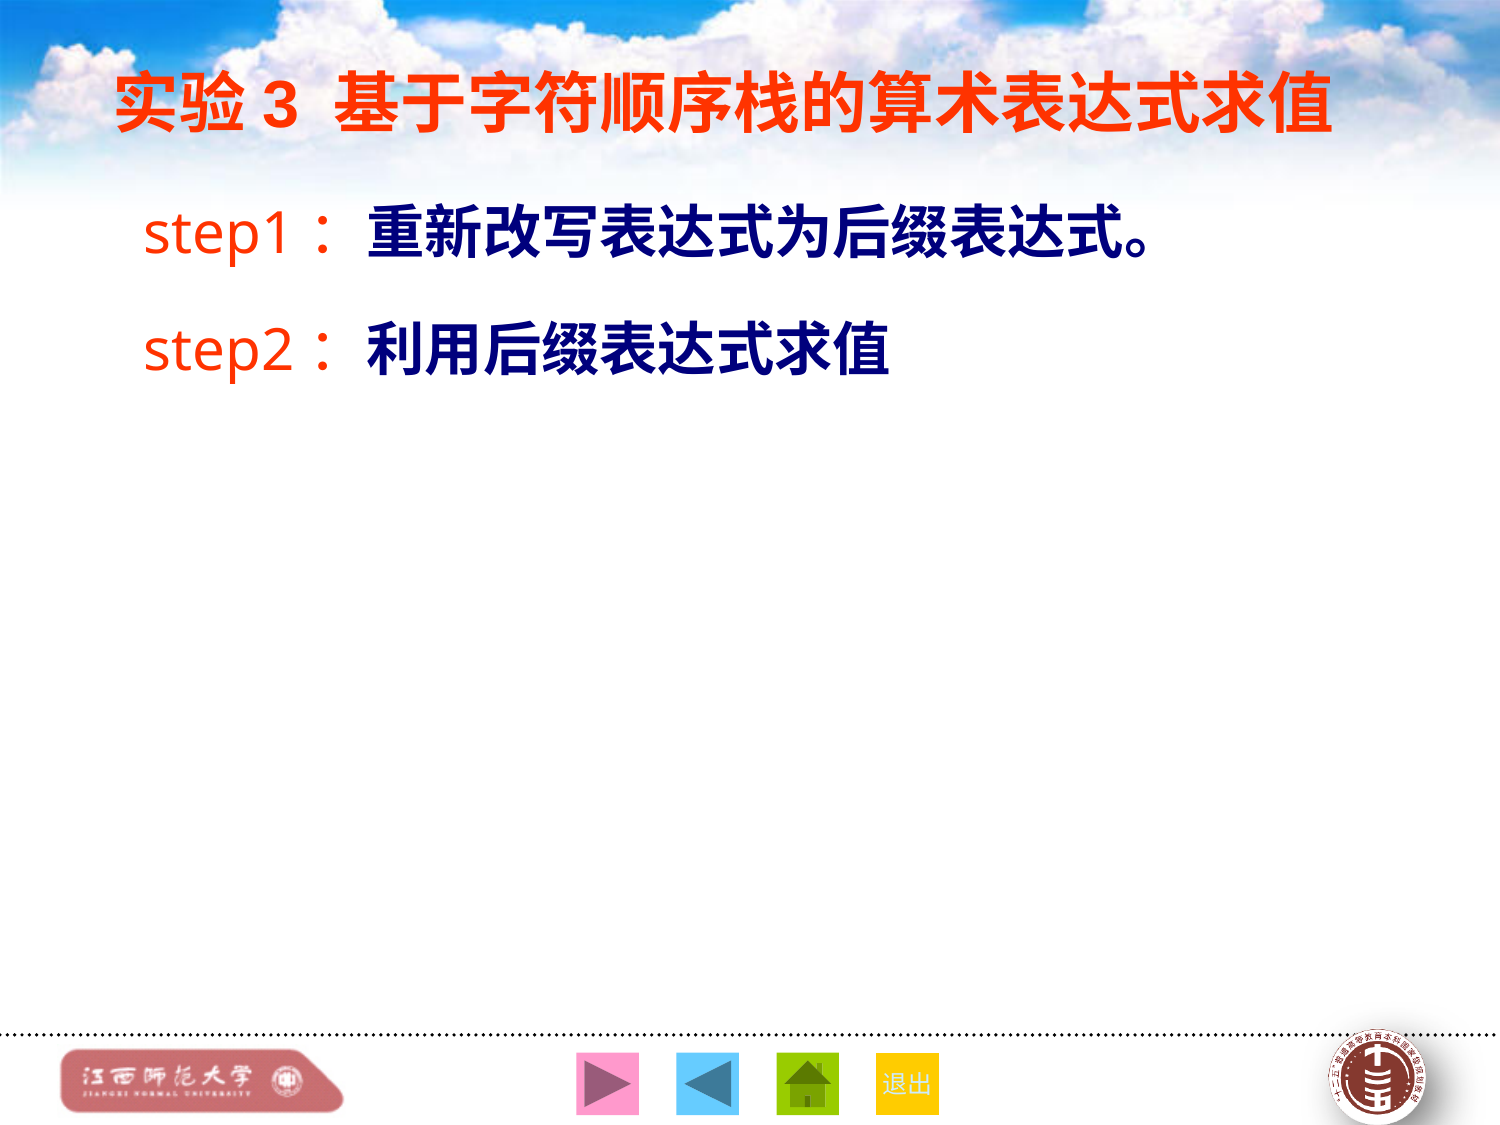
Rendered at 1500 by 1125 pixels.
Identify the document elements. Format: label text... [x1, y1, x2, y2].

text_box step2：利用后缀表达式求值 [128, 304, 1392, 390]
text_box 实验3 基于字符顺序栈的算术表达式求值 [24, 53, 1438, 149]
picture [0, 0, 1500, 1125]
text_box step1：重新改写表达式为后缀表达式。 [128, 187, 1342, 273]
